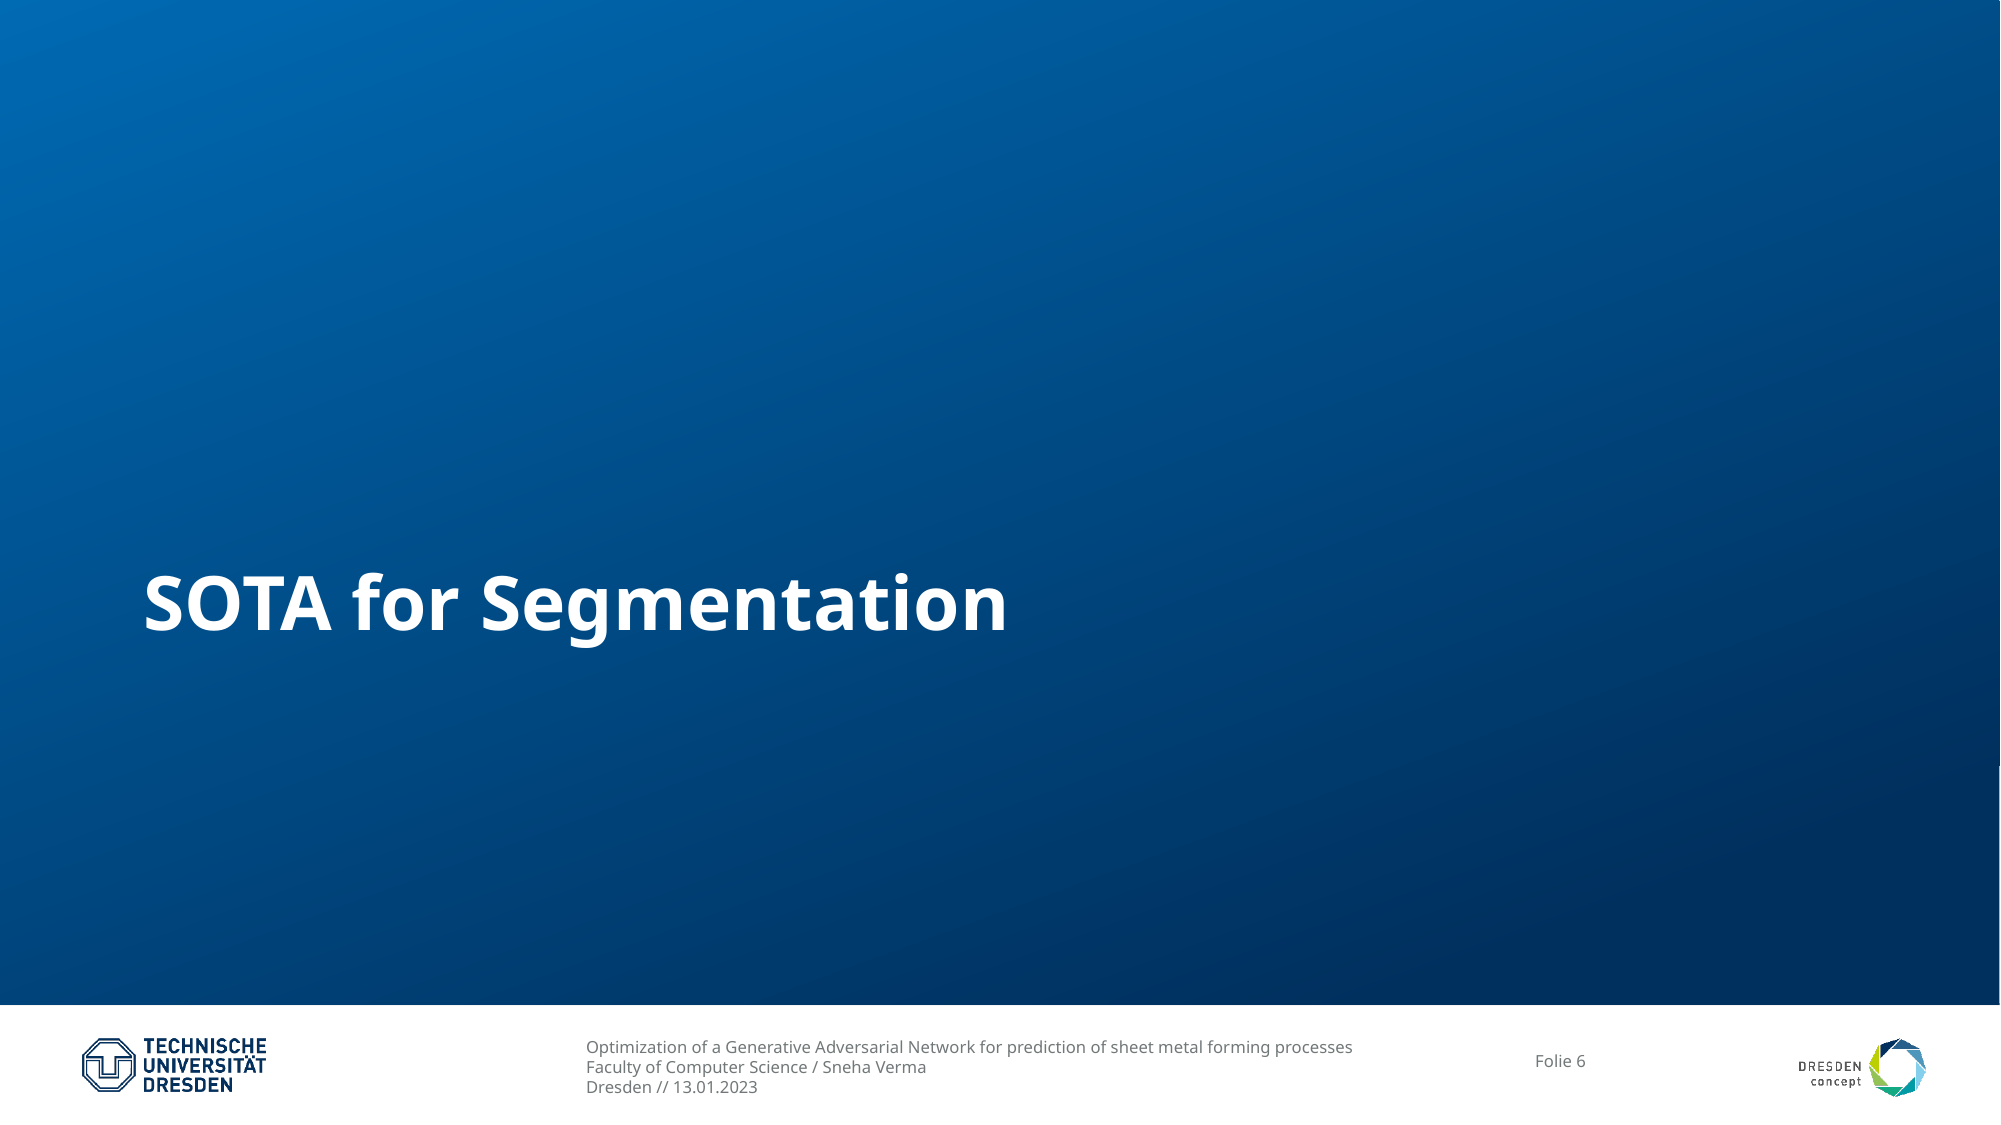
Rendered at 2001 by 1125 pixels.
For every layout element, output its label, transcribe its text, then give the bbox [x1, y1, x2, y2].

picture [1799, 1038, 1926, 1097]
picture [82, 1038, 266, 1092]
title SOTA for Segmentation [143, 555, 1879, 752]
